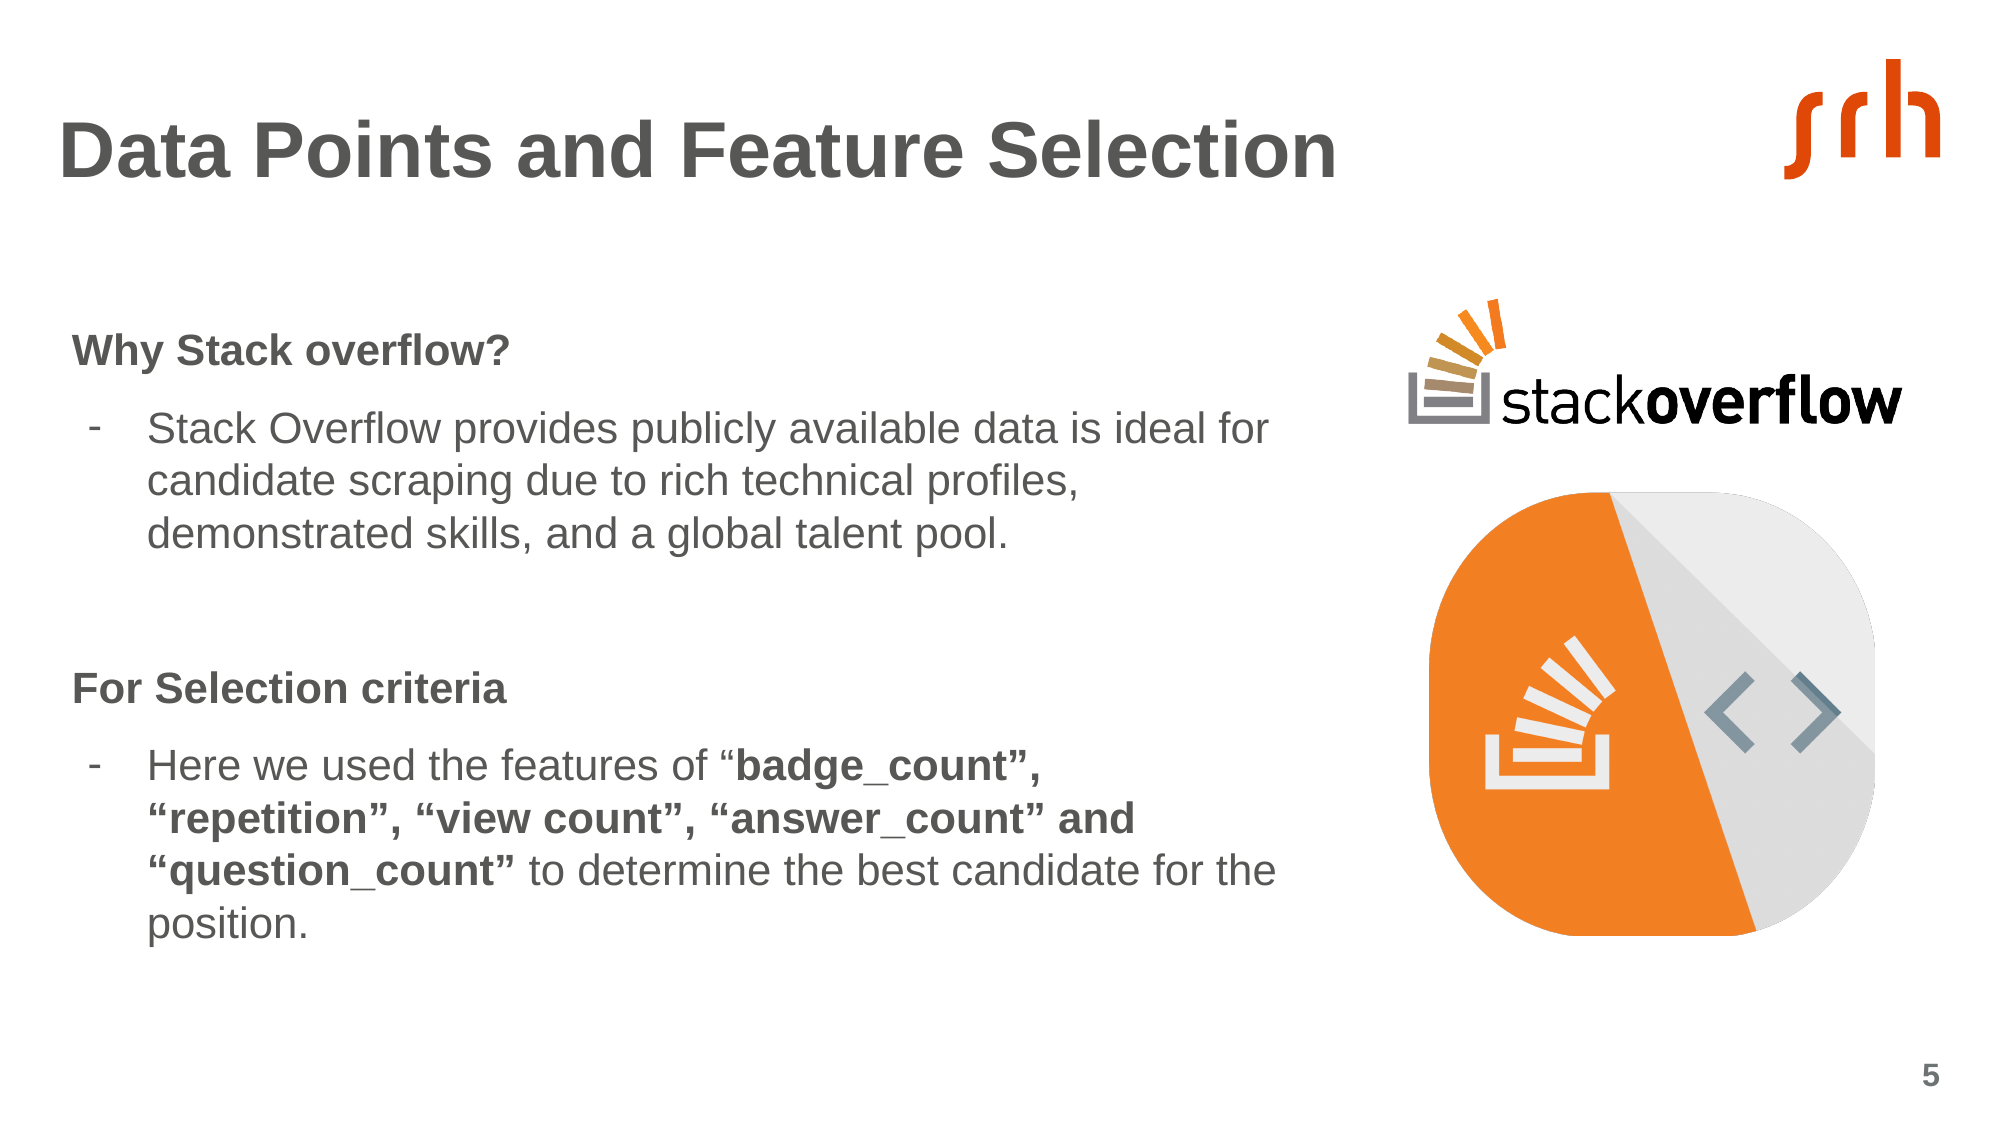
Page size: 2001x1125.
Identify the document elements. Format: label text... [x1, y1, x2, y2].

list Why Stack overflow? Stack Overflow provides publicly available data is ideal for candidate scraping due to rich technical profiles, demonstrated skills, and a global talent pool. For Selection criteria Here we used the features of “badge_count”, “repetition”, “view count”, “answer_count” and “question_count” to determine the best candidate for the position. [71, 321, 1306, 1016]
picture [1352, 275, 1955, 978]
title Data Points and Feature Selection [59, 58, 1563, 196]
slide_number ‹#› [1828, 1044, 1941, 1104]
